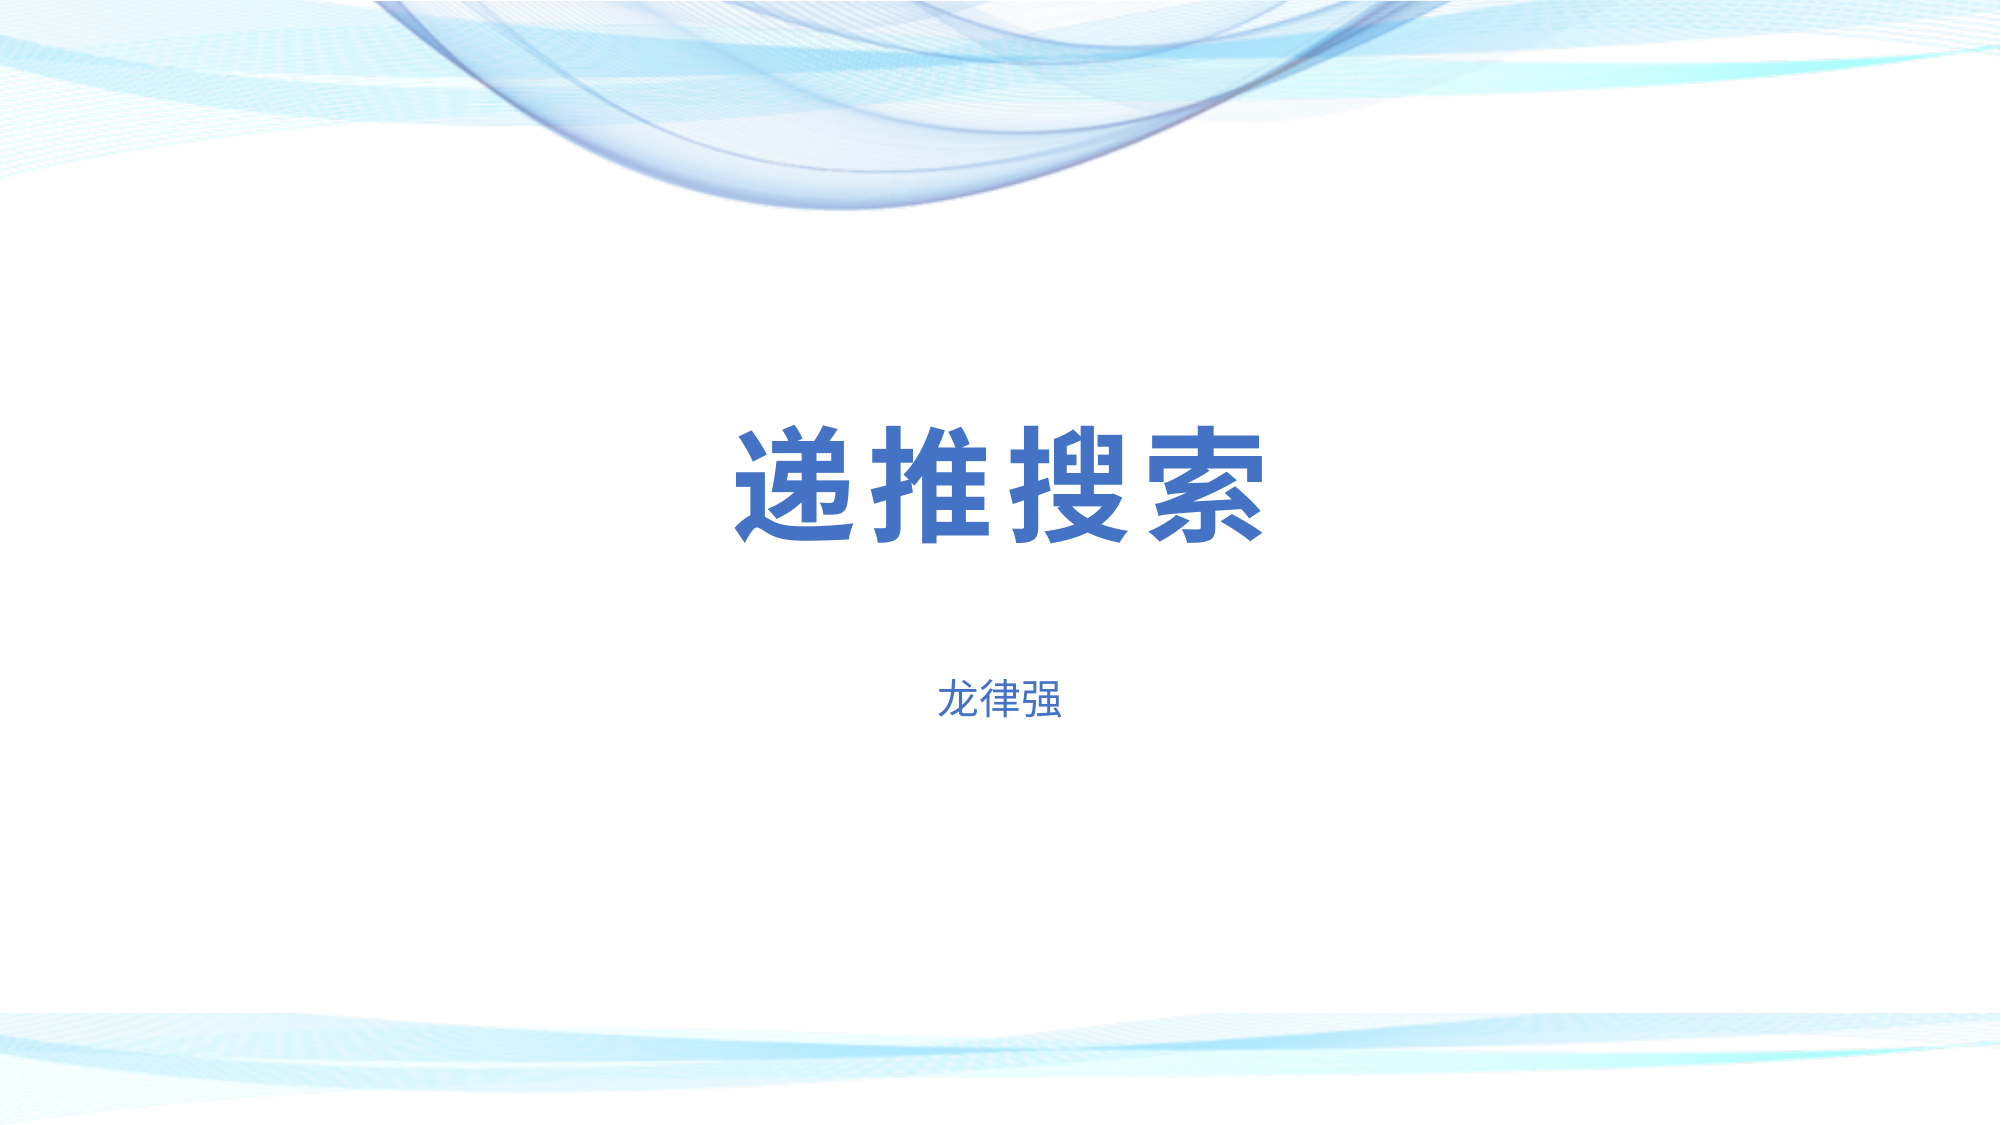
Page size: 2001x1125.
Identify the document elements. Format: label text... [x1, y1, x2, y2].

title 递推搜索 [363, 376, 1637, 565]
picture [0, 1013, 2000, 1125]
picture [0, 0, 2000, 336]
subtitle 龙律强 [363, 665, 1637, 746]
